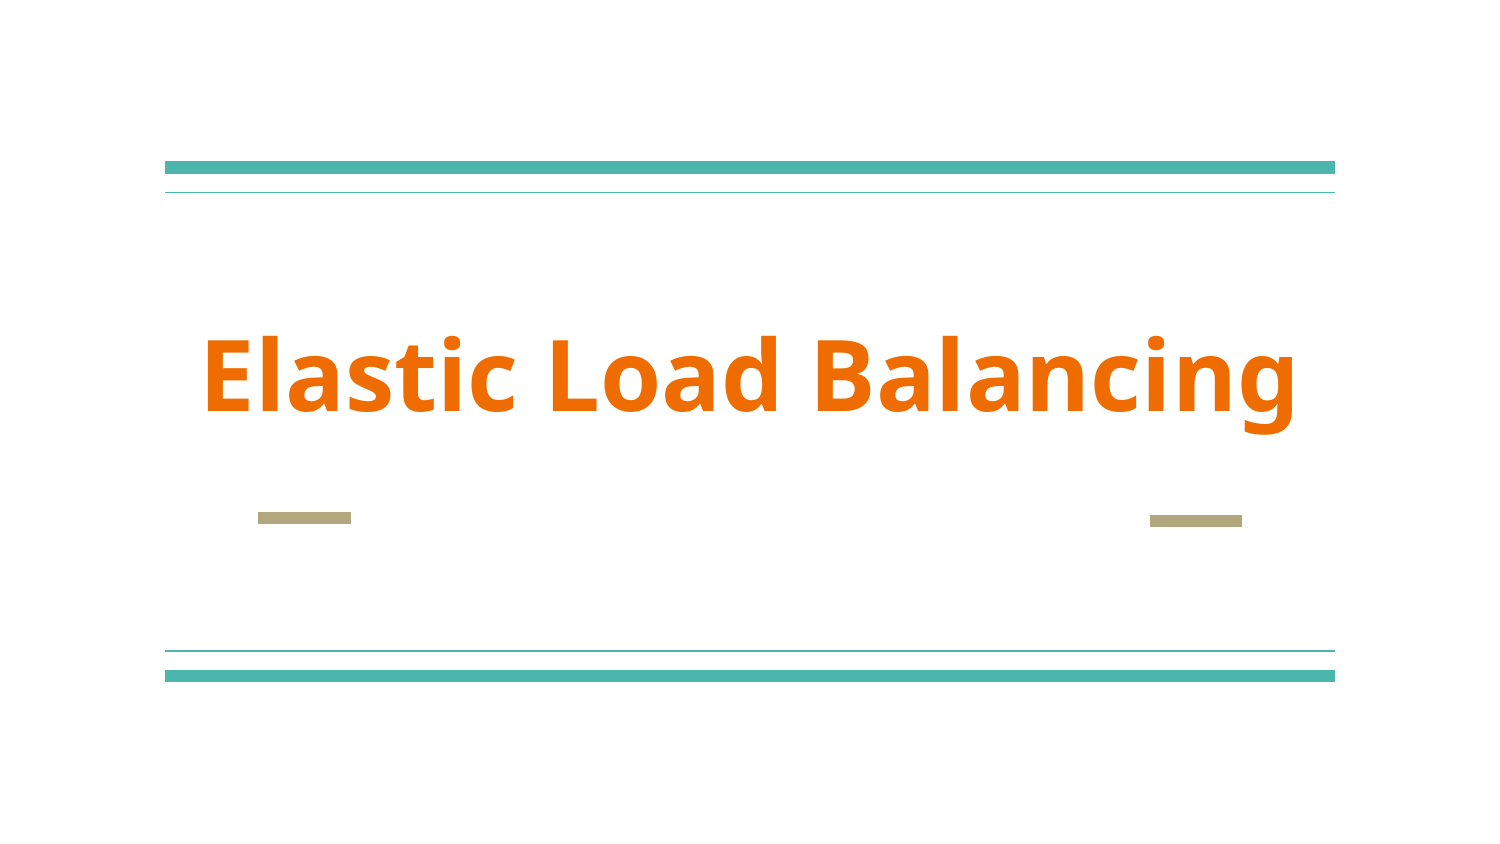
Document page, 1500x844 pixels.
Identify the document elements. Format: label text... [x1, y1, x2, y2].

title Elastic Load Balancing [164, 287, 1336, 456]
